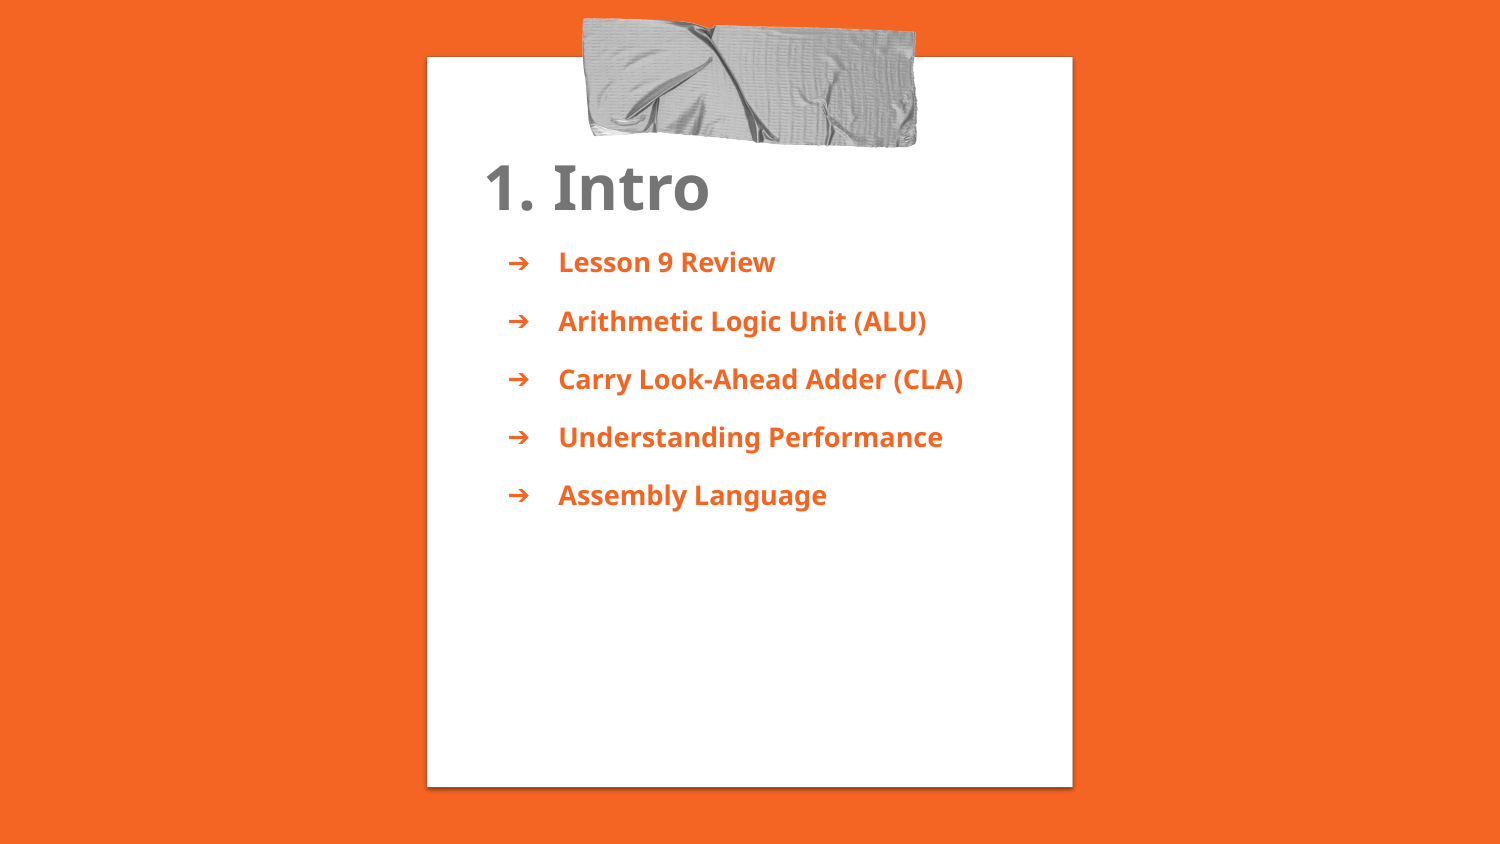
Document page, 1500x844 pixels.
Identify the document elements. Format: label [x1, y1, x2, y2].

picture [400, 16, 1100, 818]
